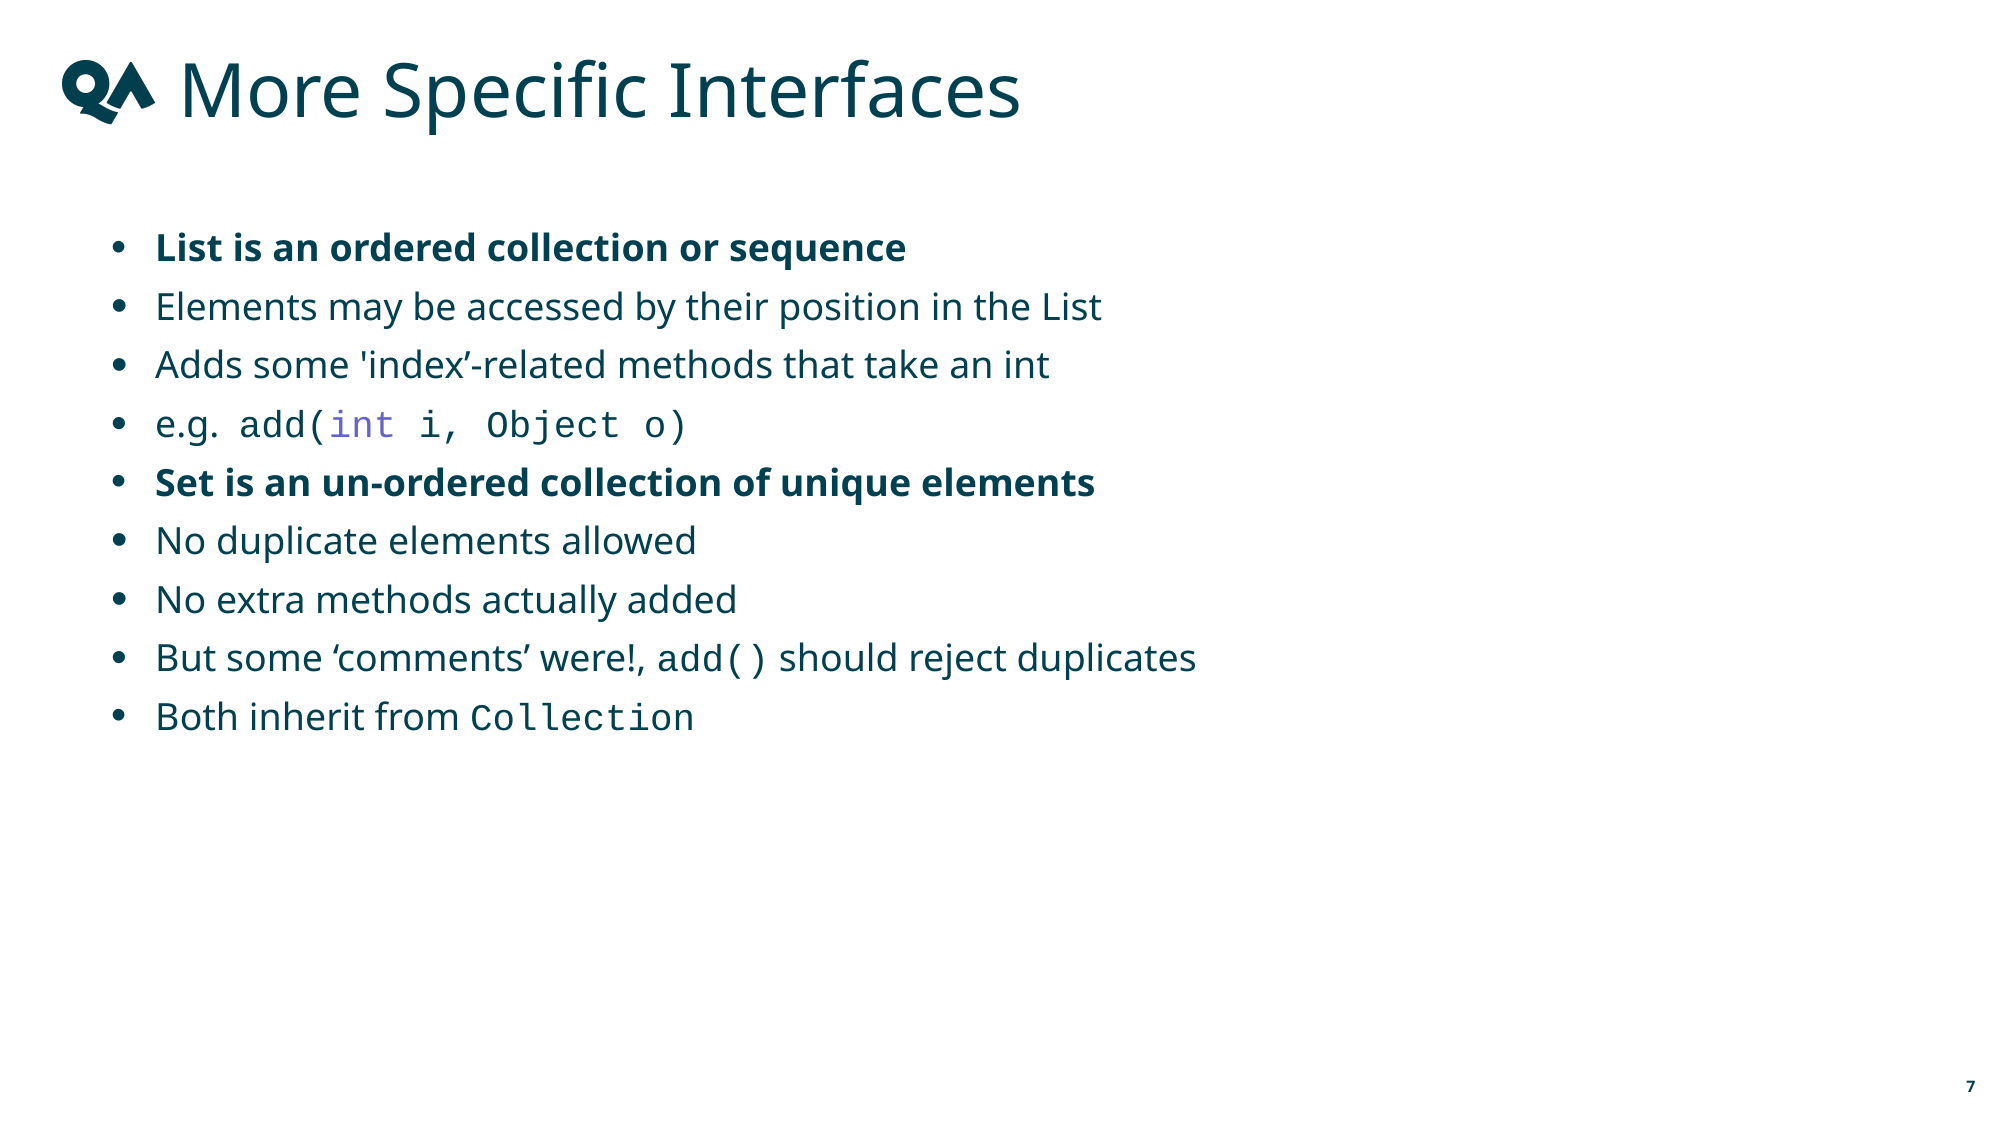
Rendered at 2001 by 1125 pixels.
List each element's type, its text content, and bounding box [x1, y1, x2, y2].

picture [44, 45, 173, 136]
list List is an ordered collection or sequence Elements may be accessed by their position in the List Adds some 'index’-related methods that take an int e.g. add(int i, Object o) Set is an un-ordered collection of unique elements No duplicate elements allowed No extra methods actually added But some ‘comments’ were!, add() should reject duplicates Both inherit from Collection [110, 224, 2000, 1038]
text_box 7 [1846, 1068, 1976, 1098]
title More Specific Interfaces [178, 45, 2000, 178]
